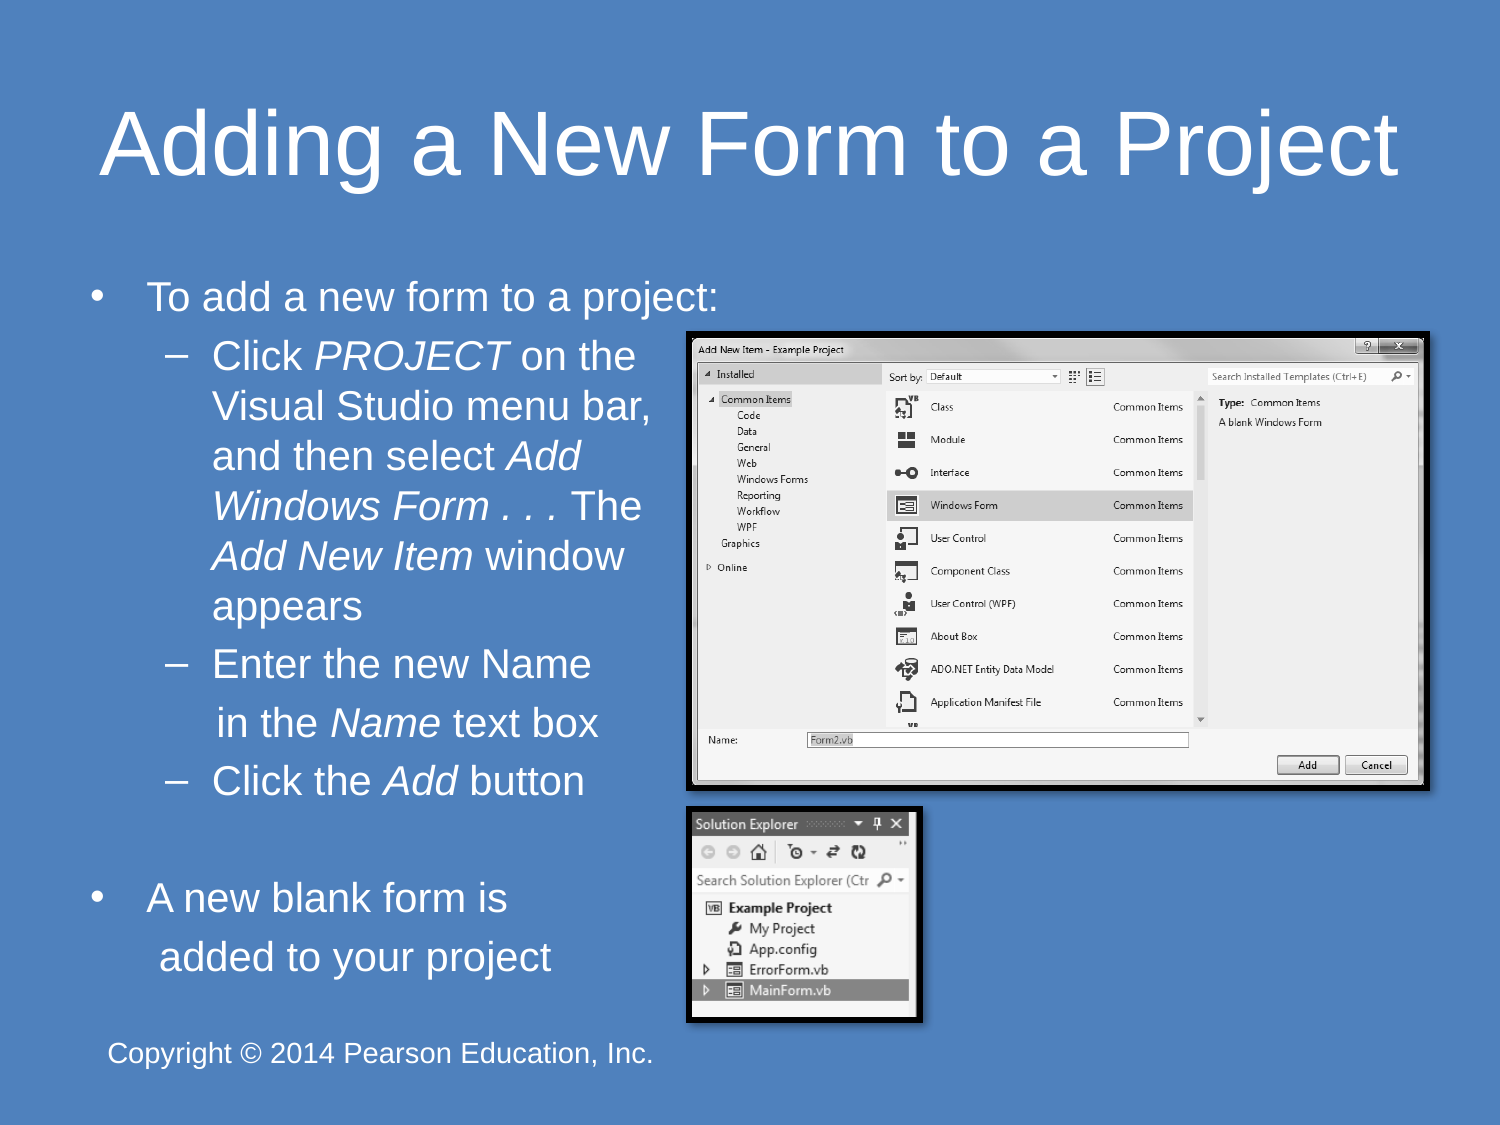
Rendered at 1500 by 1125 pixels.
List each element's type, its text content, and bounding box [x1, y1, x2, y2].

title Adding a New Form to a Project [75, 45, 1425, 233]
list To add a new form to a project: Click PROJECT on the Visual Studio menu bar, and then select Add Windows Form . . . The Add New Item window appears Enter the new Name in the Name text box Click the Add button A new blank form is added to your project [75, 262, 738, 1005]
picture [691, 337, 1424, 786]
picture [691, 812, 918, 1018]
